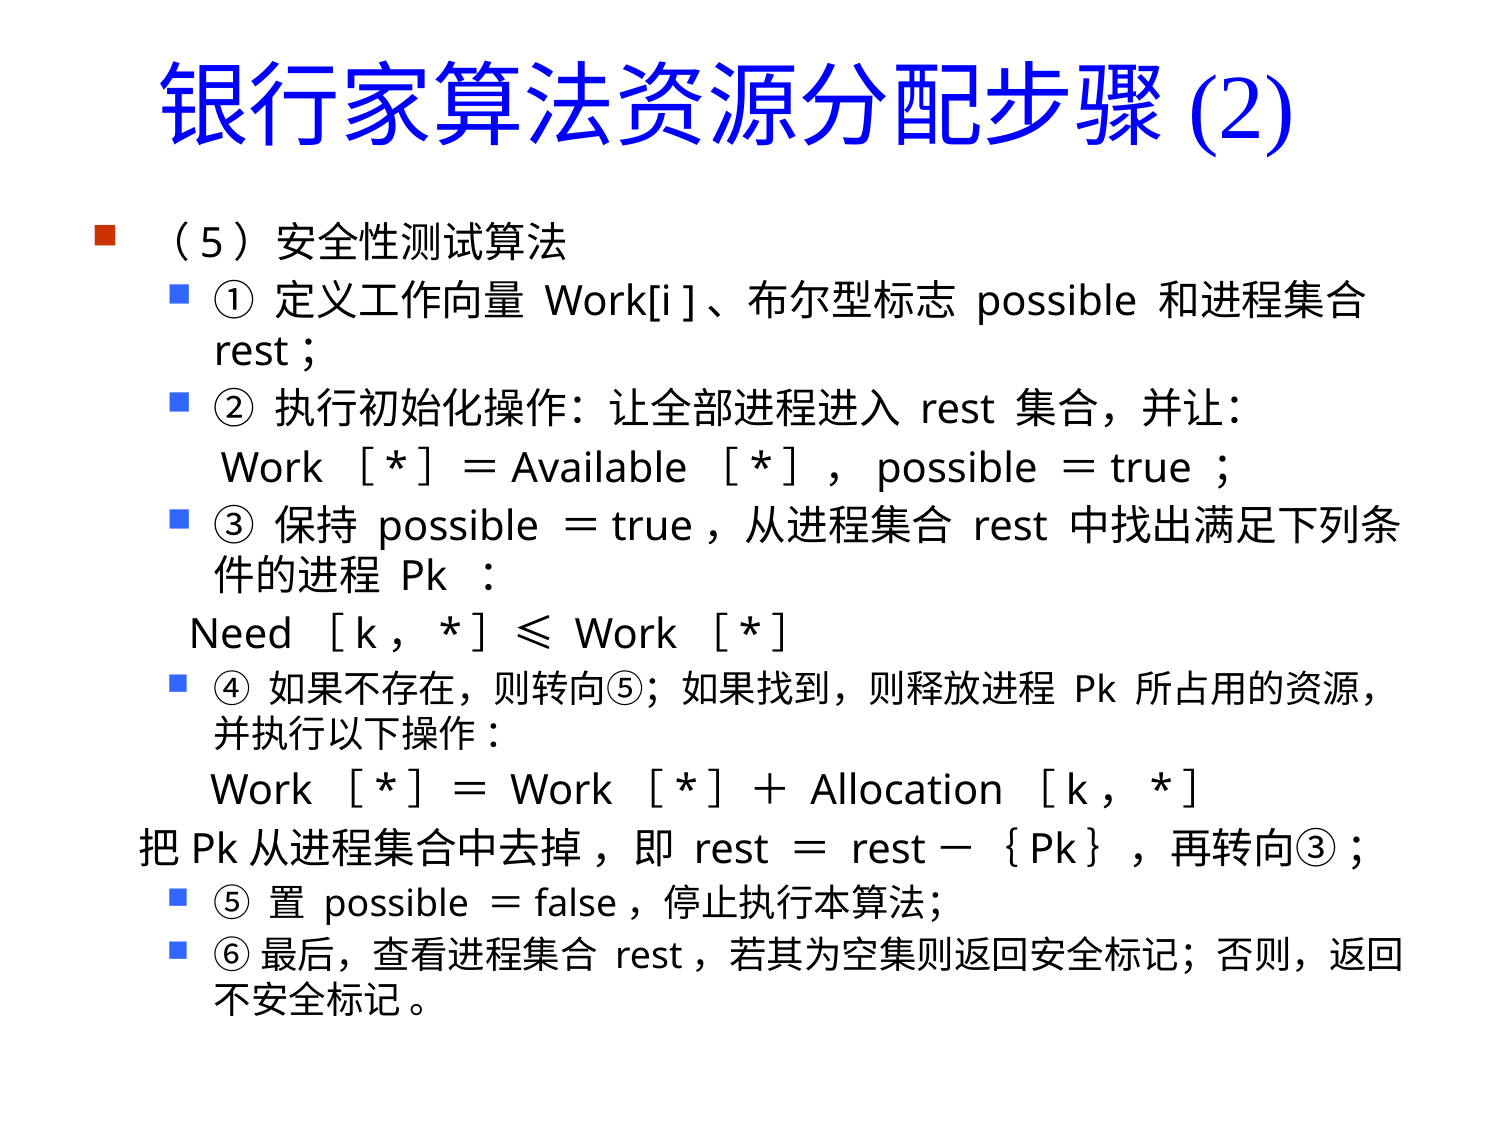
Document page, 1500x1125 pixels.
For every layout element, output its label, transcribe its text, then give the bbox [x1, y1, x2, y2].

list （5）安全性测试算法 ① 定义工作向量 Work[i ]、布尔型标志 possible 和进程集合 rest； ② 执行初始化操作：让全部进程进入 rest 集合，并让： Work［*］＝Available［*］，possible ＝true ； ③ 保持 possible ＝true，从进程集合 rest 中找出满足下列条件的进程 Pk ： Need［k，*］≤ Work［*］ ④ 如果不存在，则转向⑤；如果找到，则释放进程 Pk 所占用的资源，并执行以下操作 ： Work［*］＝ Work［*］＋ Allocation［k，*］ 把Pk从进程集合中去掉 ，即 rest ＝ rest－｛Pk｝，再转向③ ； ⑤ 置 possible ＝false，停止执行本算法； ⑥最后，查看进程集合 rest，若其为空集则返回安全标记；否则，返回不安全标记 。 [76, 207, 1436, 1095]
title 银行家算法资源分配步骤(2) [100, 30, 1376, 173]
